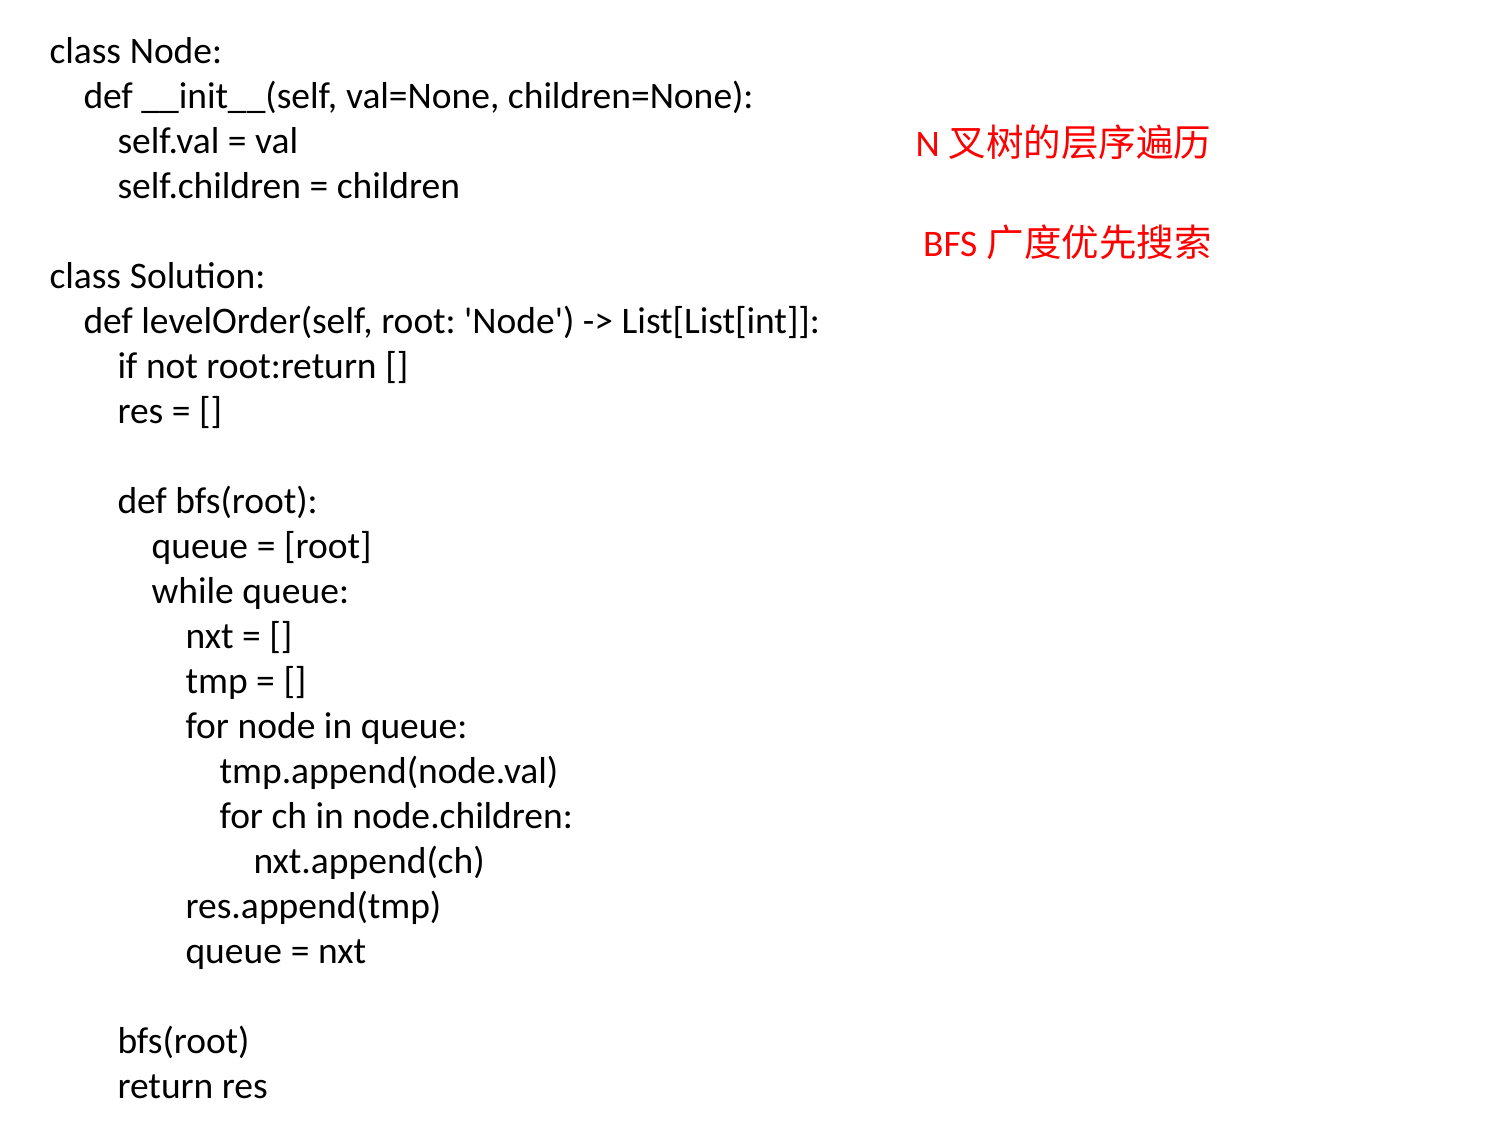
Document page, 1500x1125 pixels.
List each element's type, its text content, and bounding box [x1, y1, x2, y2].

text_box N叉树的层序遍历 [900, 112, 1226, 172]
text_box class Node: def __init__(self, val=None, children=None): self.val = val self.children = children class Solution: def levelOrder(self, root: 'Node') -> List[List[int]]: if not root:return [] res = [] def bfs(root): queue = [root] while queue: nxt = [] tmp = [] for node in queue: tmp.append(node.val) for ch in node.children: nxt.append(ch) res.append(tmp) queue = nxt bfs(root) return res [34, 19, 836, 1114]
text_box BFS广度优先搜索 [908, 211, 1227, 272]
